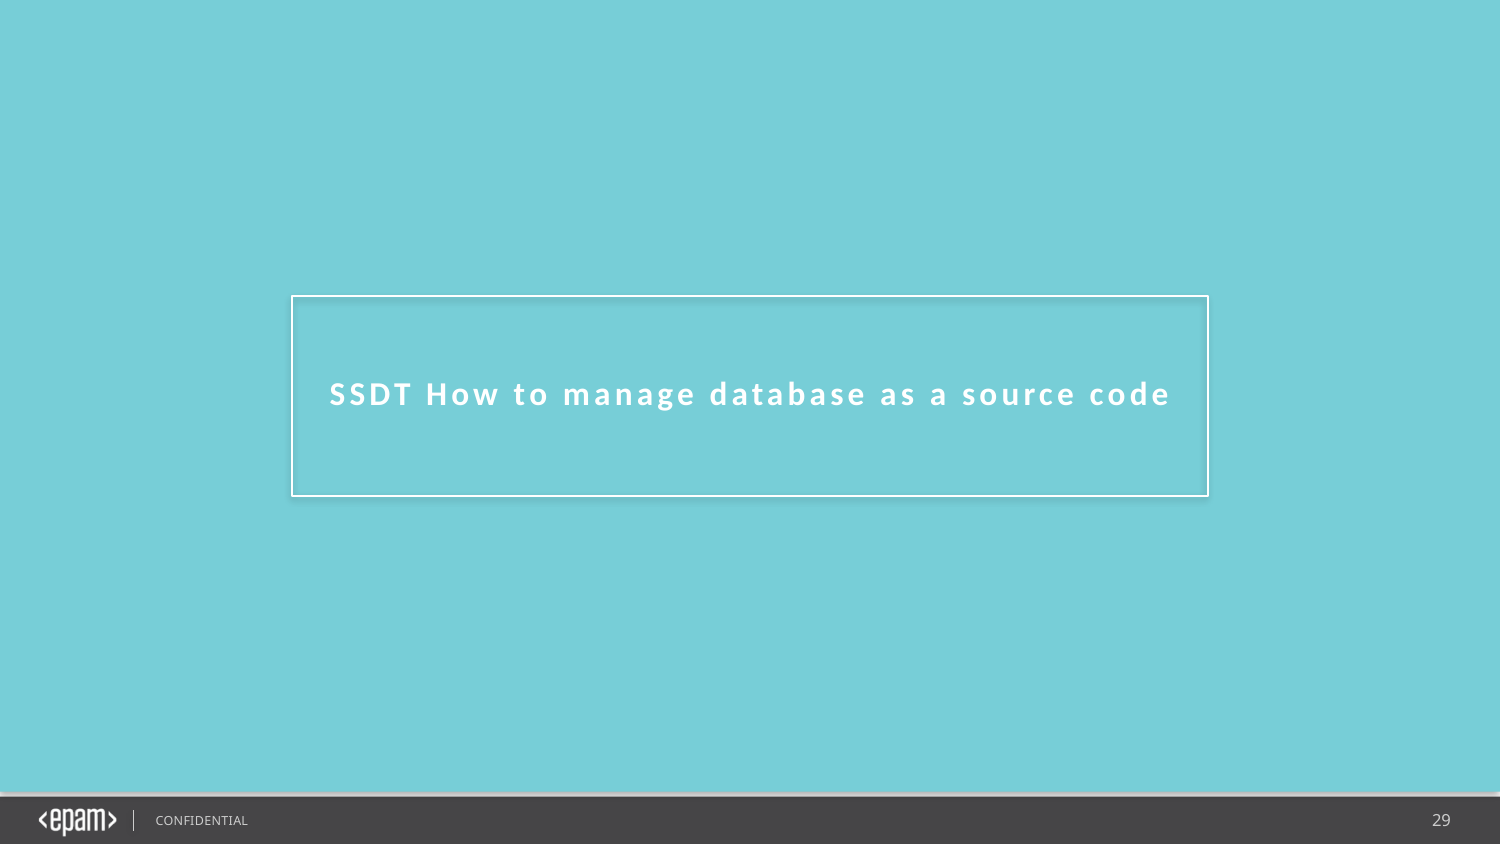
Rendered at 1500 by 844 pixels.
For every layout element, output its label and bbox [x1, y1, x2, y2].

picture [38, 808, 117, 837]
text_box [291, 295, 1209, 497]
text_box [0, 0, 1500, 792]
